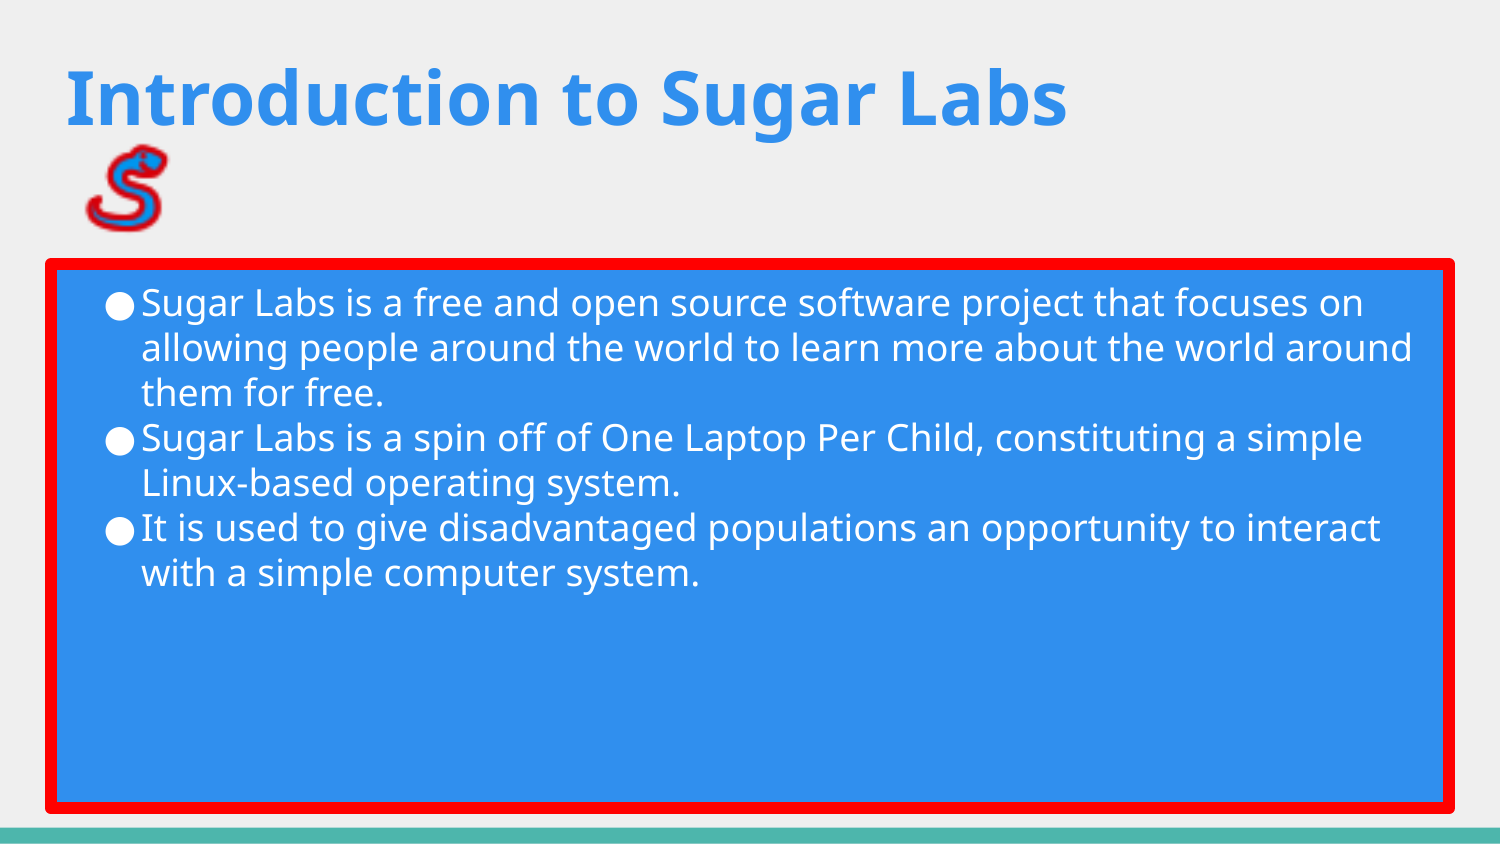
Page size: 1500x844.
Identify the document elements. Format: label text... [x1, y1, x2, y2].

title Introduction to Sugar Labs [51, 35, 1449, 152]
picture [50, 113, 211, 265]
list Sugar Labs is a free and open source software project that focuses on allowing people around the world to learn more about the world around them for free. Sugar Labs is a spin off of One Laptop Per Child, constituting a simple Linux-based operating system. It is used to give disadvantaged populations an opportunity to interact with a simple computer system. [51, 264, 1449, 809]
